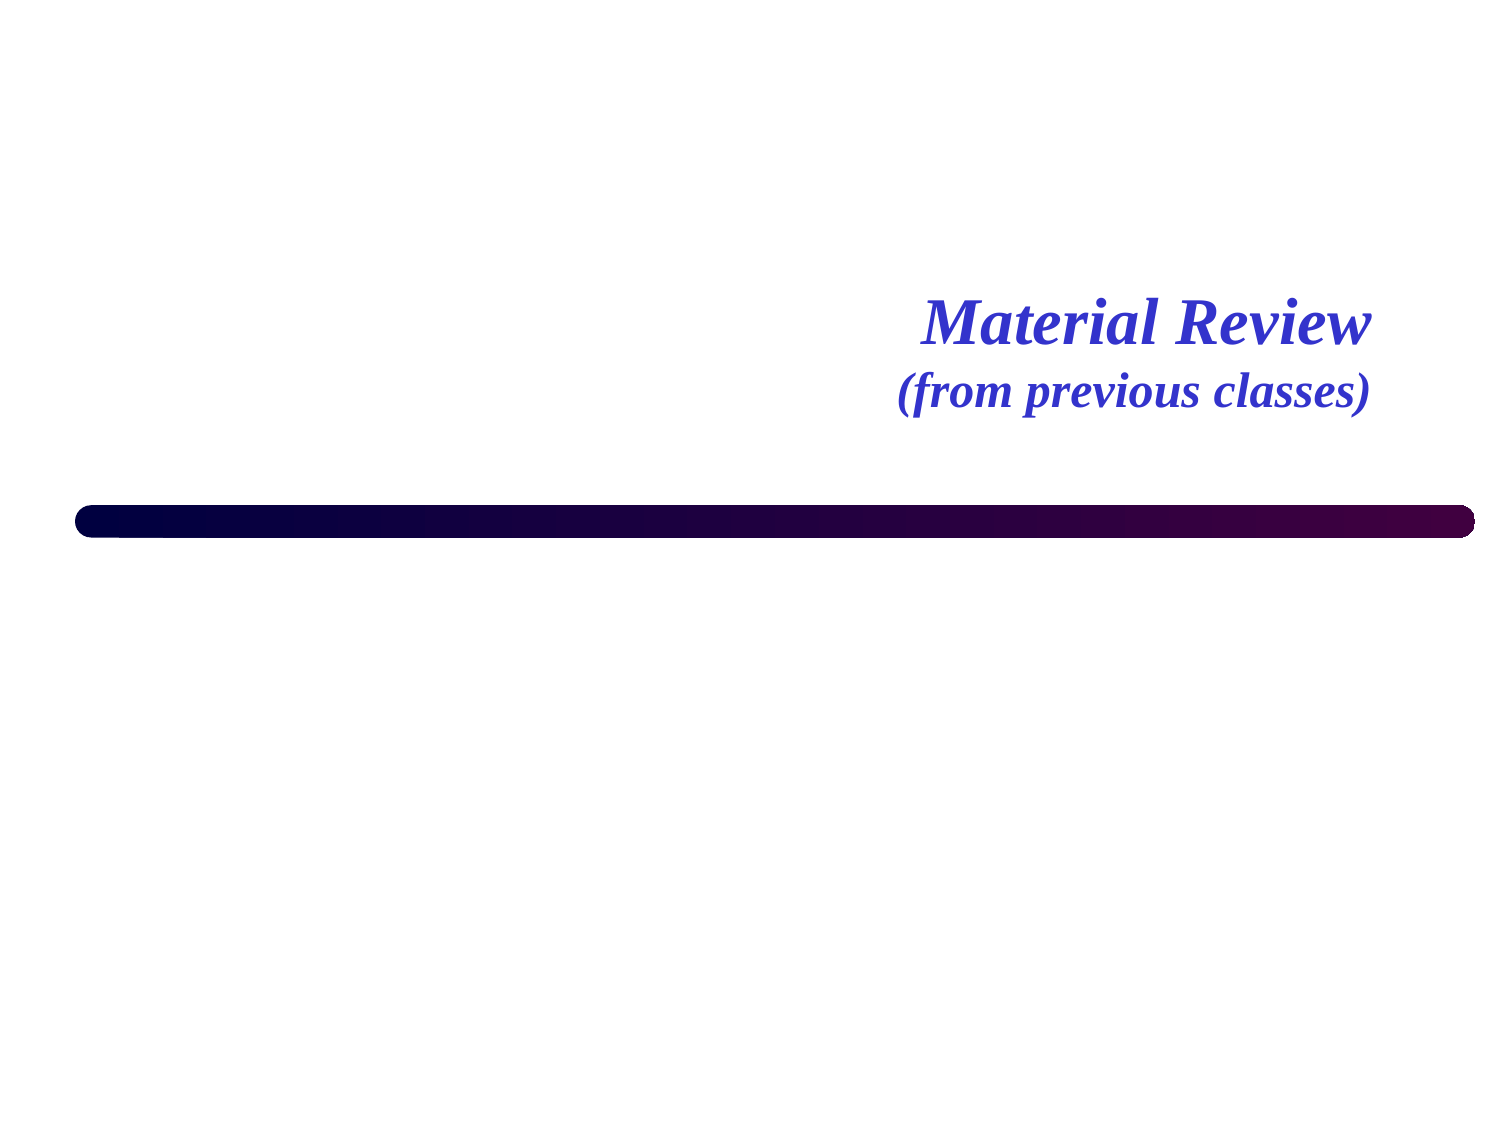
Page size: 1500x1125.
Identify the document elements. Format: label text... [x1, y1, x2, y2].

title Material Review (from previous classes) [112, 237, 1388, 426]
